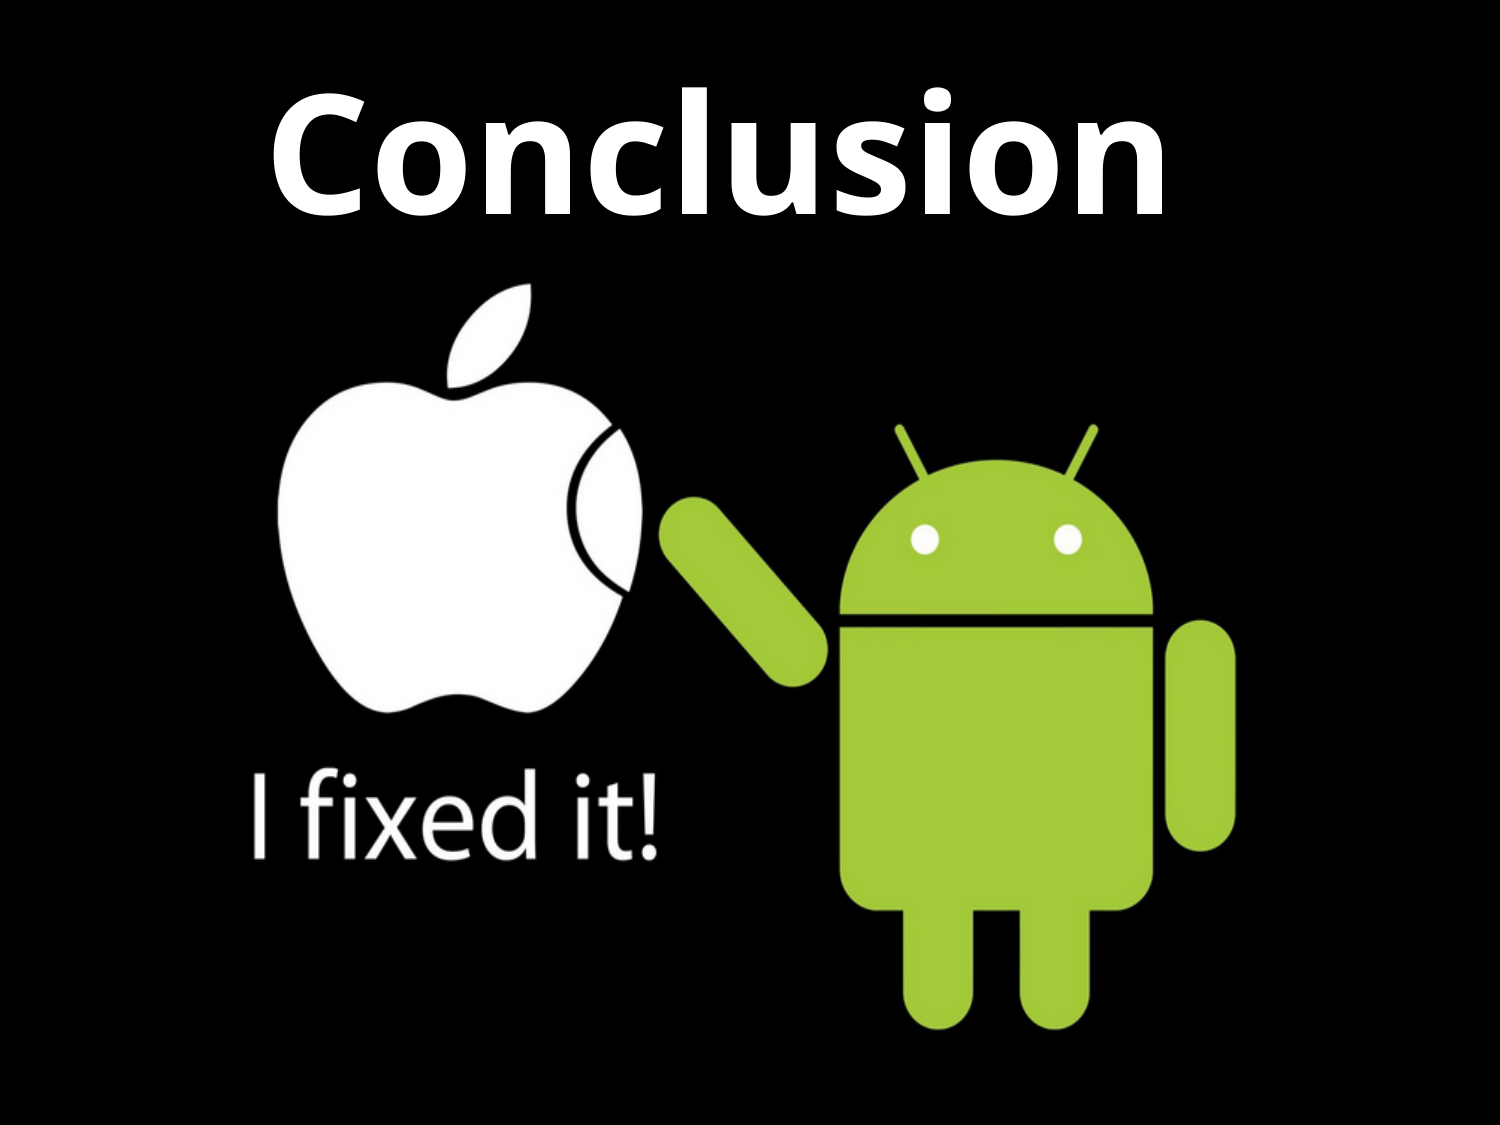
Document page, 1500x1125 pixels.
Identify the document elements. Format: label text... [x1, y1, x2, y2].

title Conclusion [0, 0, 1441, 160]
picture [0, 160, 1500, 1125]
